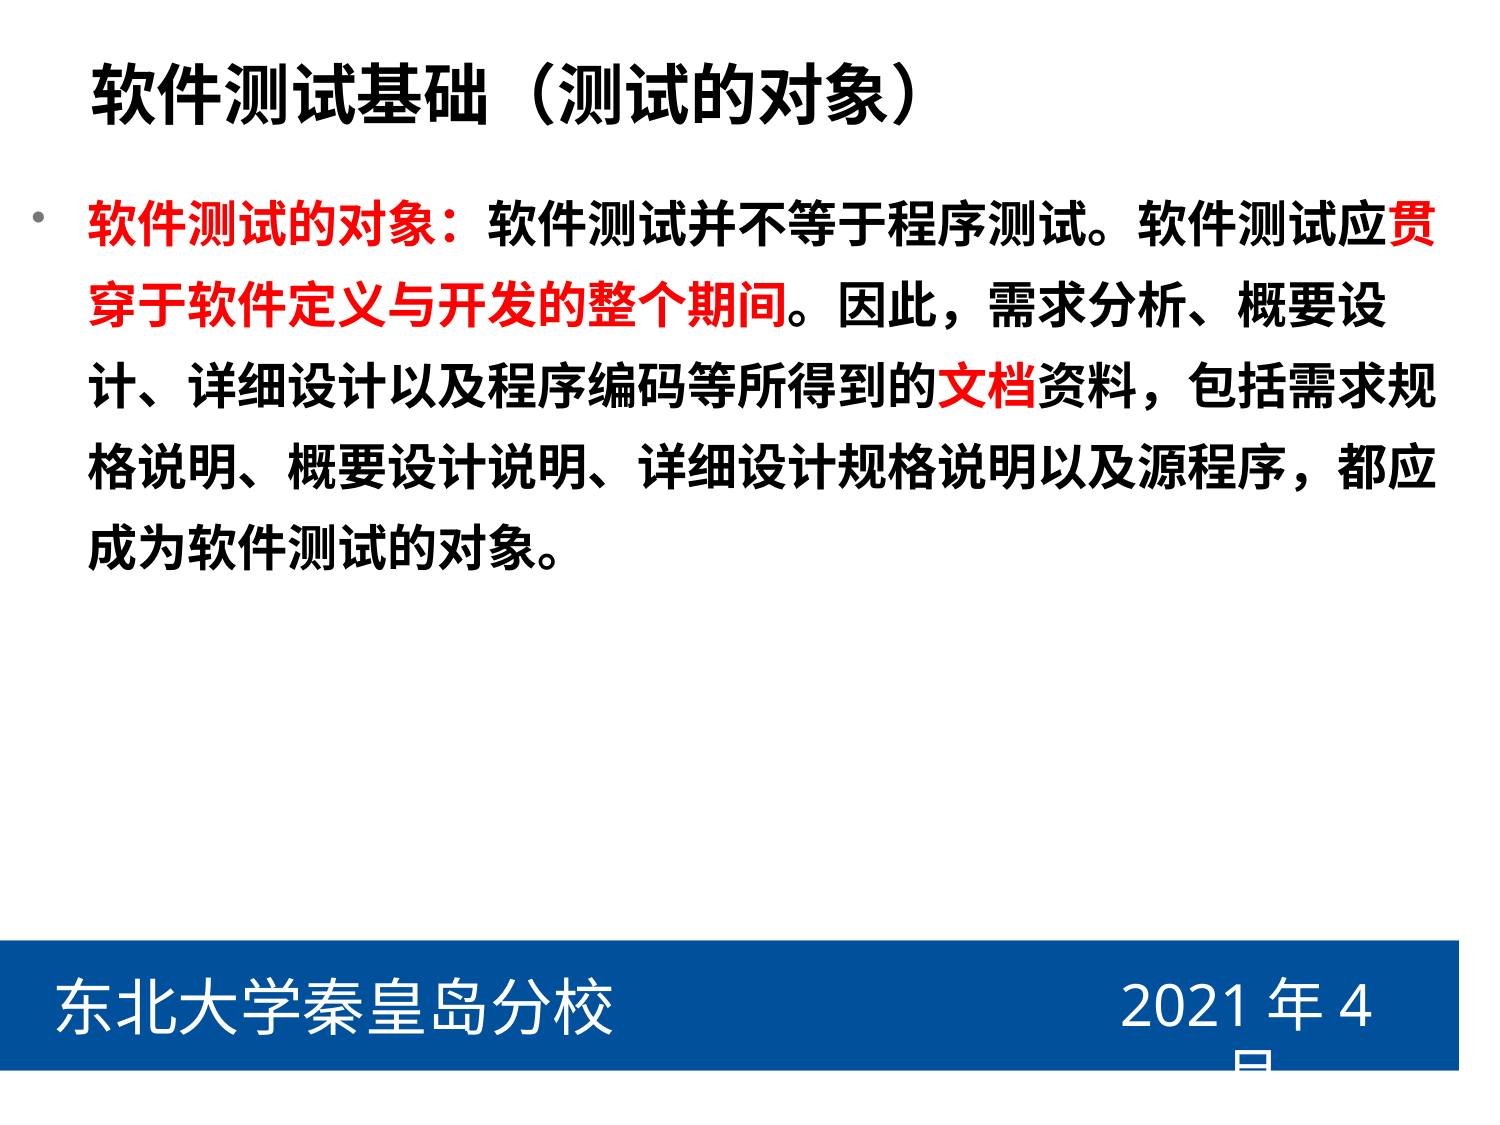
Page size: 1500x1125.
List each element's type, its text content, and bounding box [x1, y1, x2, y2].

title 软件测试基础（测试的对象） [74, 44, 1442, 153]
list 软件测试的对象：软件测试并不等于程序测试。软件测试应贯穿于软件定义与开发的整个期间。因此，需求分析、概要设计、详细设计以及程序编码等所得到的文档资料，包括需求规格说明、概要设计说明、详细设计规格说明以及源程序，都应成为软件测试的对象。 [16, 163, 1454, 926]
